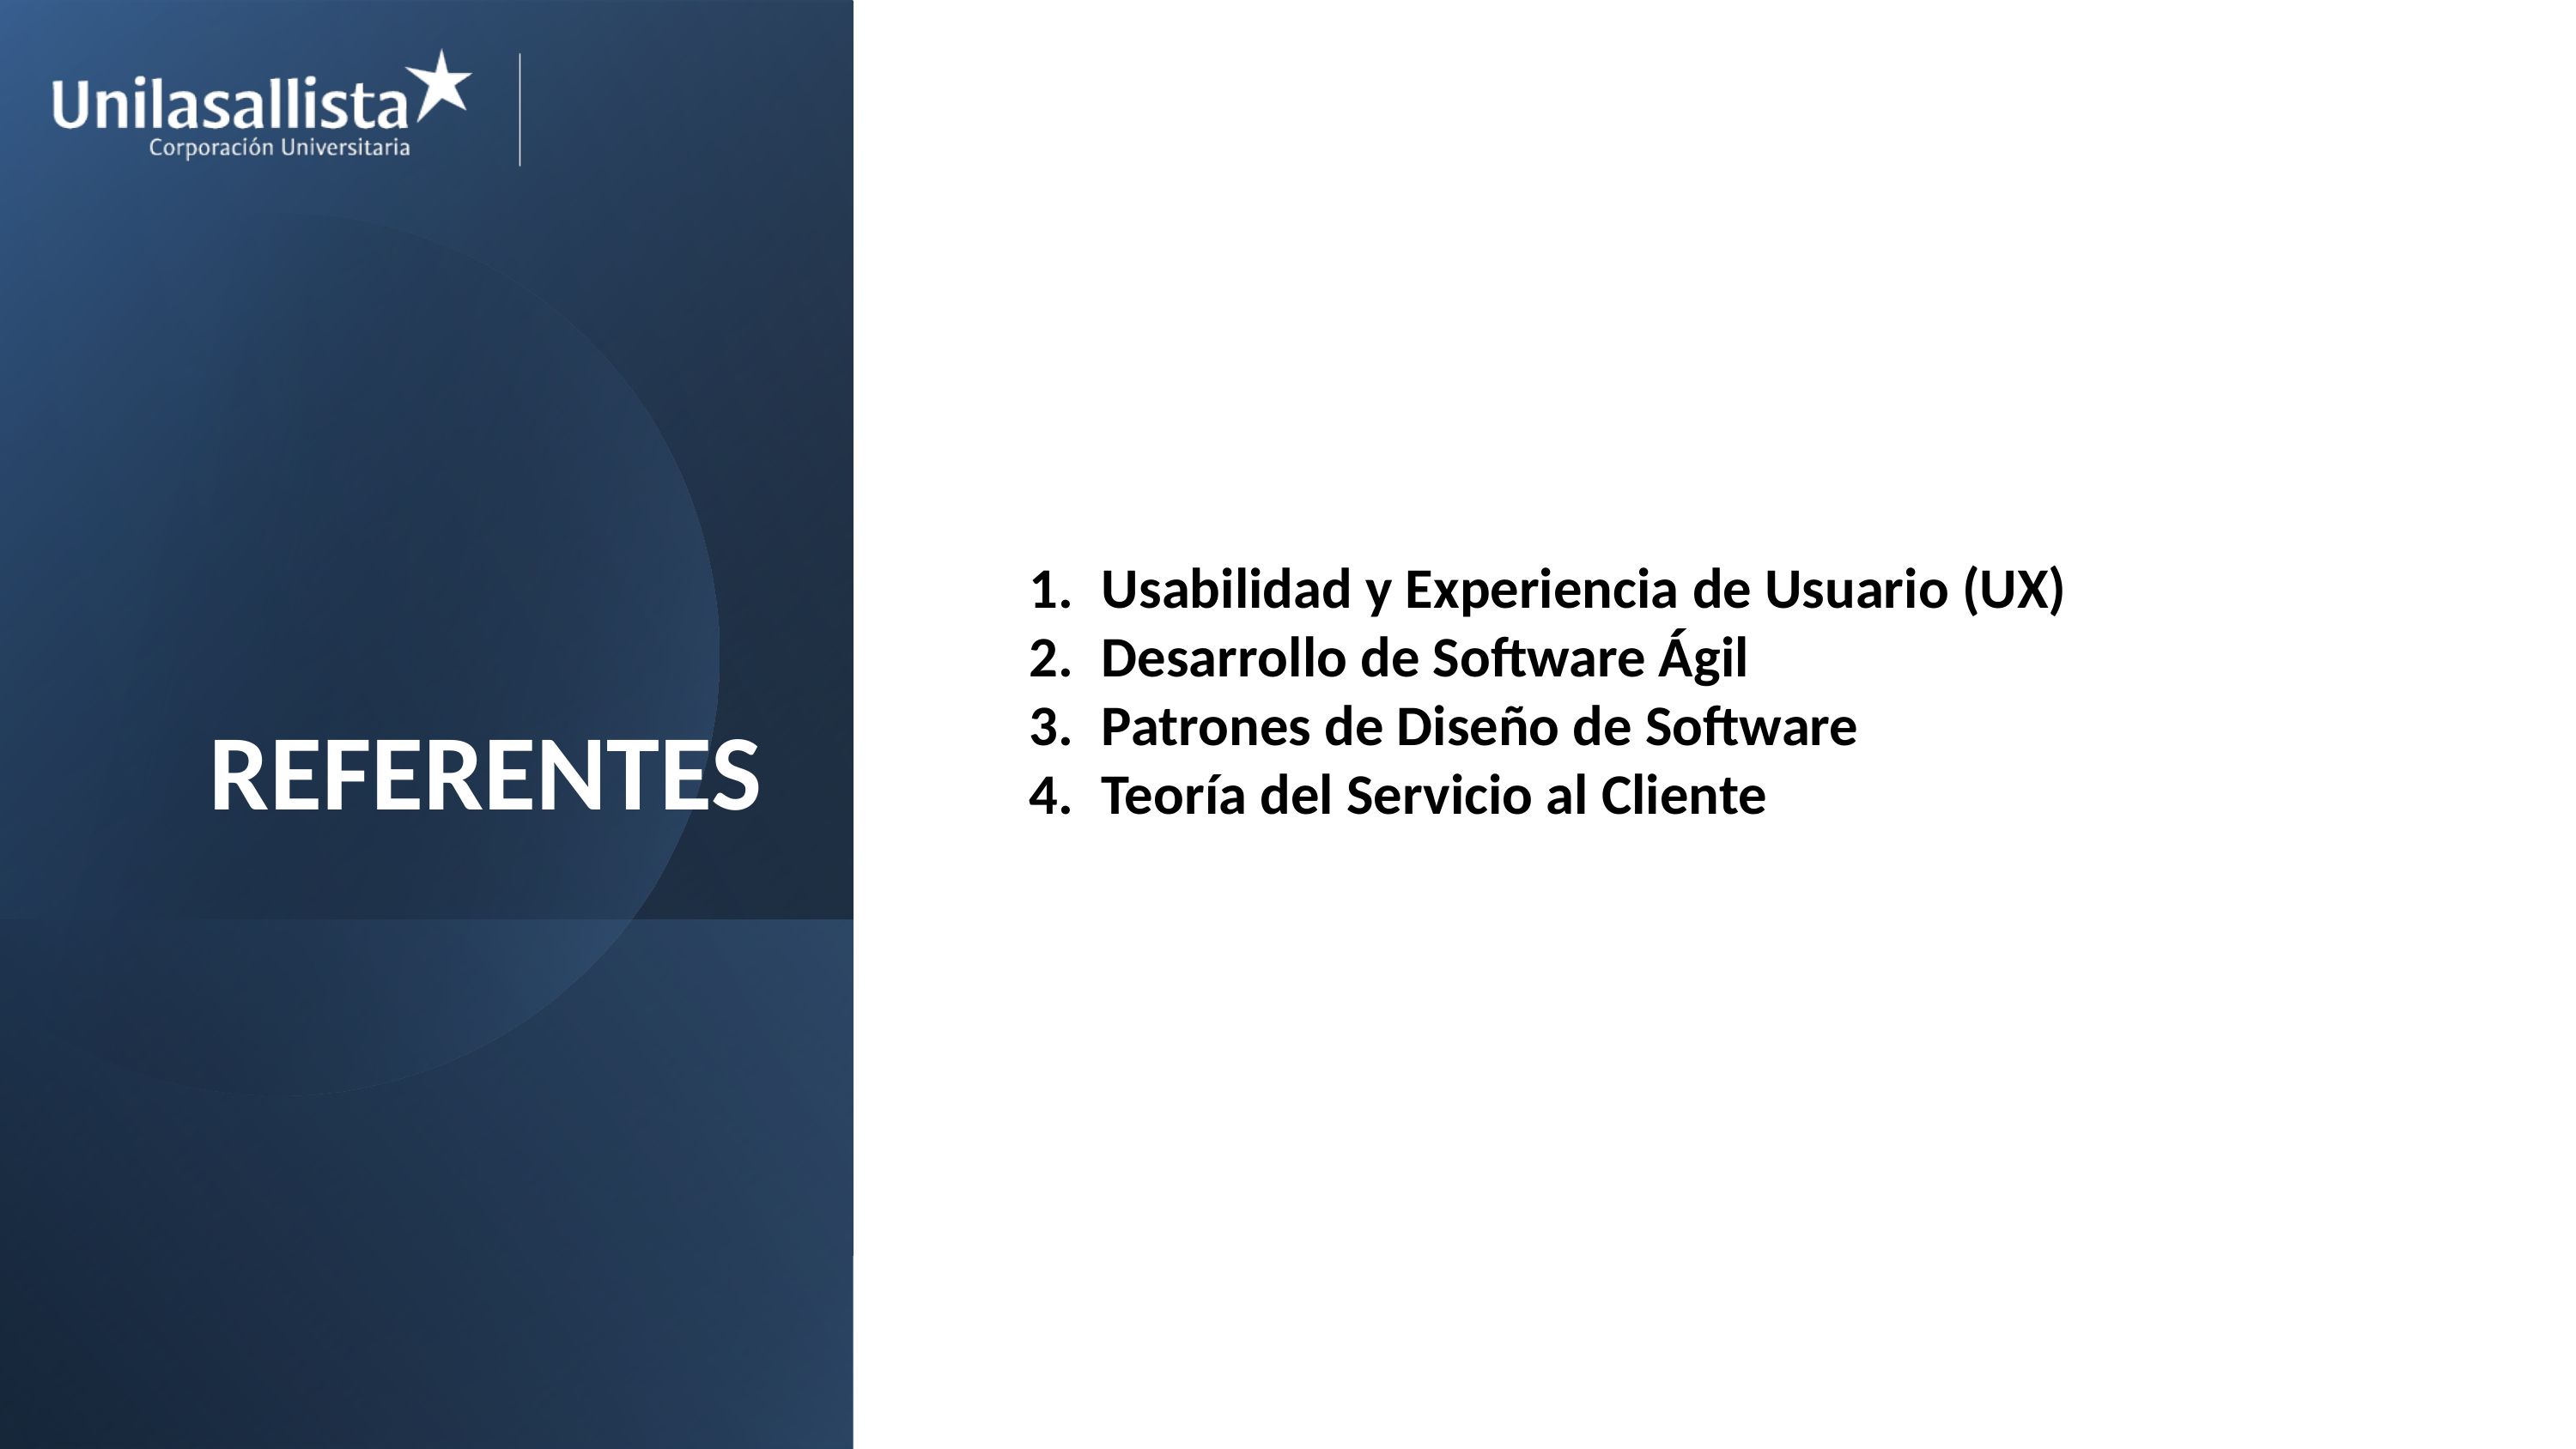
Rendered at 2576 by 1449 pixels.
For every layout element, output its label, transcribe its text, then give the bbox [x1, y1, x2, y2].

text_box [39, 35, 533, 177]
text_box [0, 0, 855, 1448]
text_box Usabilidad y Experiencia de Usuario (UX) Desarrollo de Software Ágil Patrones de Diseño de Software Teoría del Servicio al Cliente [1016, 136, 2402, 1309]
text_box Referentes [98, 124, 775, 840]
text_box [855, 0, 2576, 1449]
